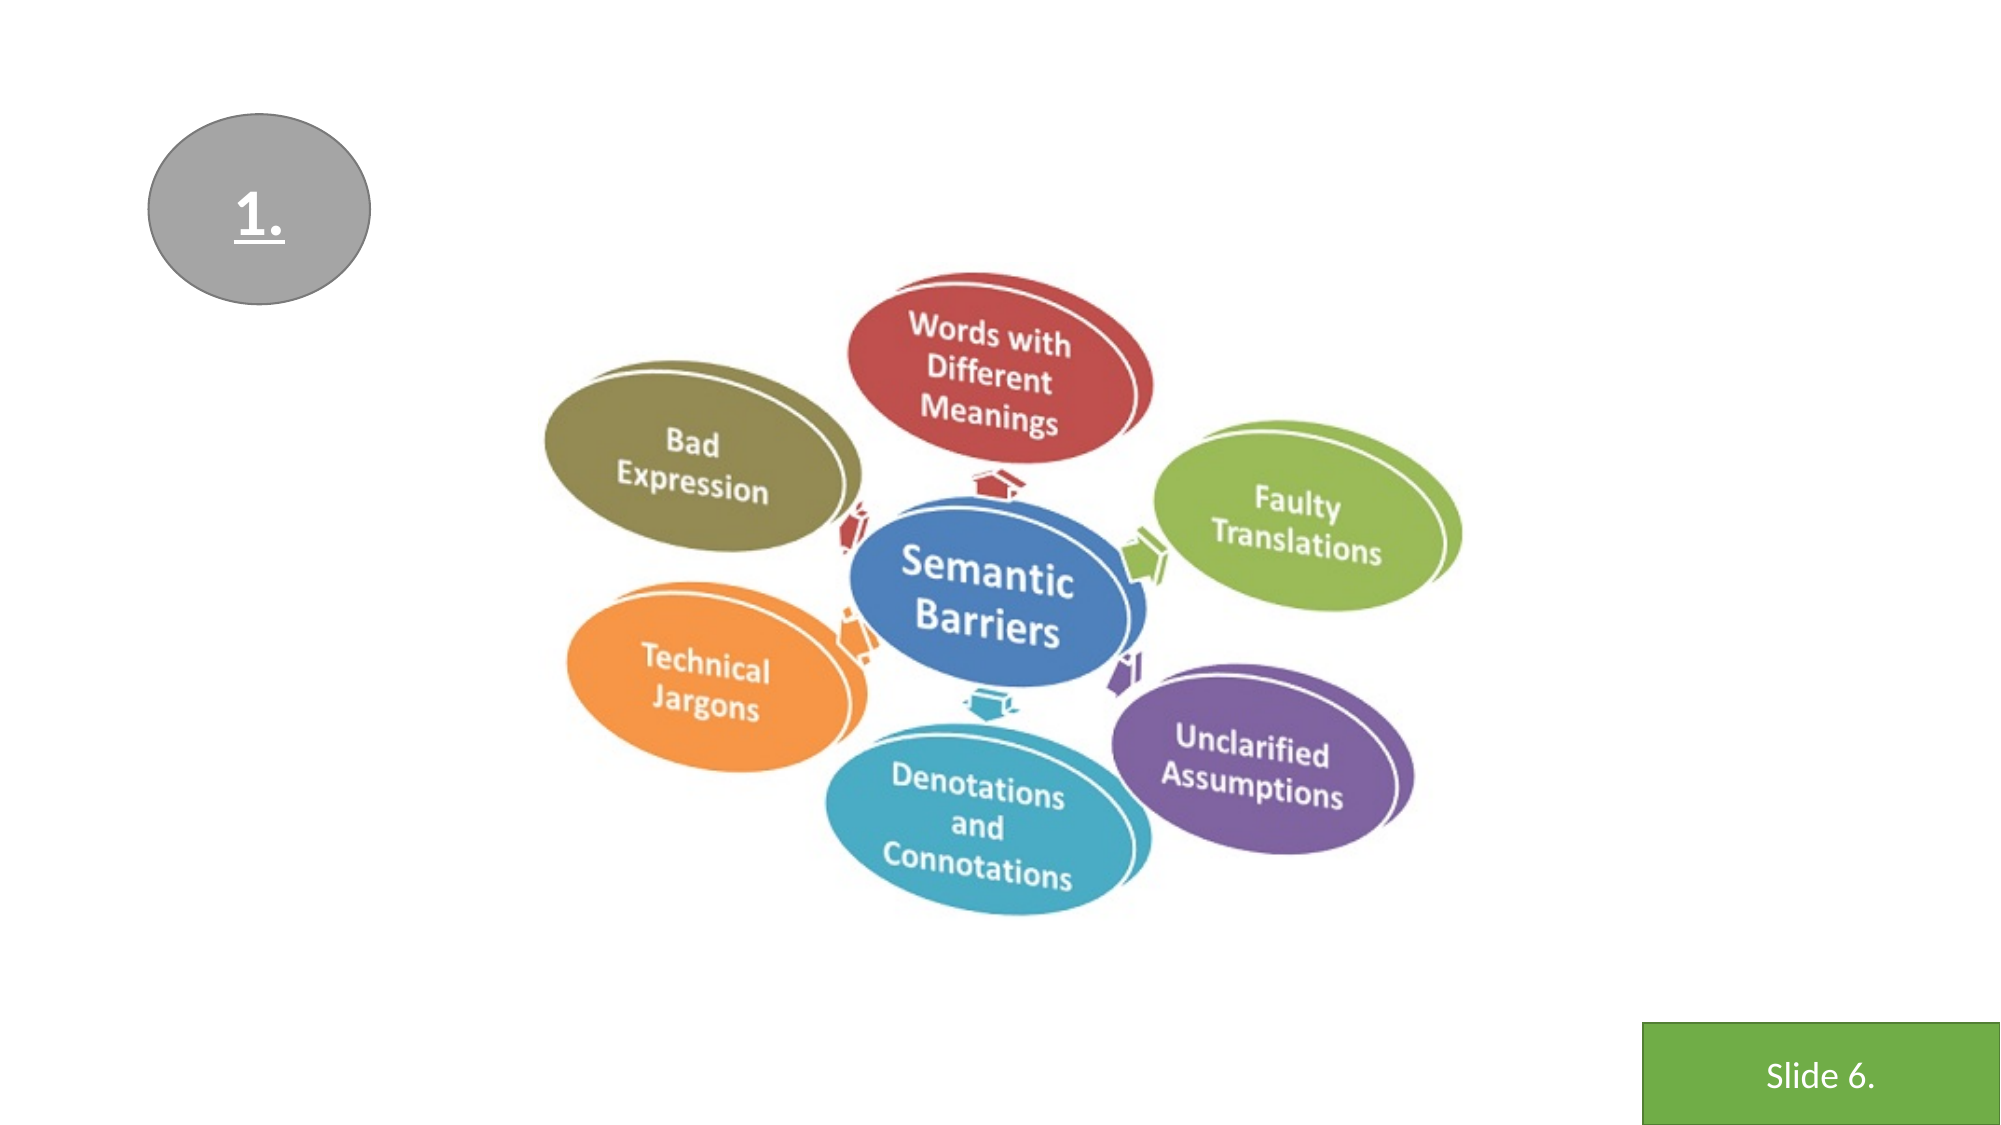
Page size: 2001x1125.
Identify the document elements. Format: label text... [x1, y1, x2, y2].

text_box Slide 6. [1642, 1022, 2000, 1125]
picture [538, 262, 1470, 922]
text_box 1. [147, 113, 372, 306]
